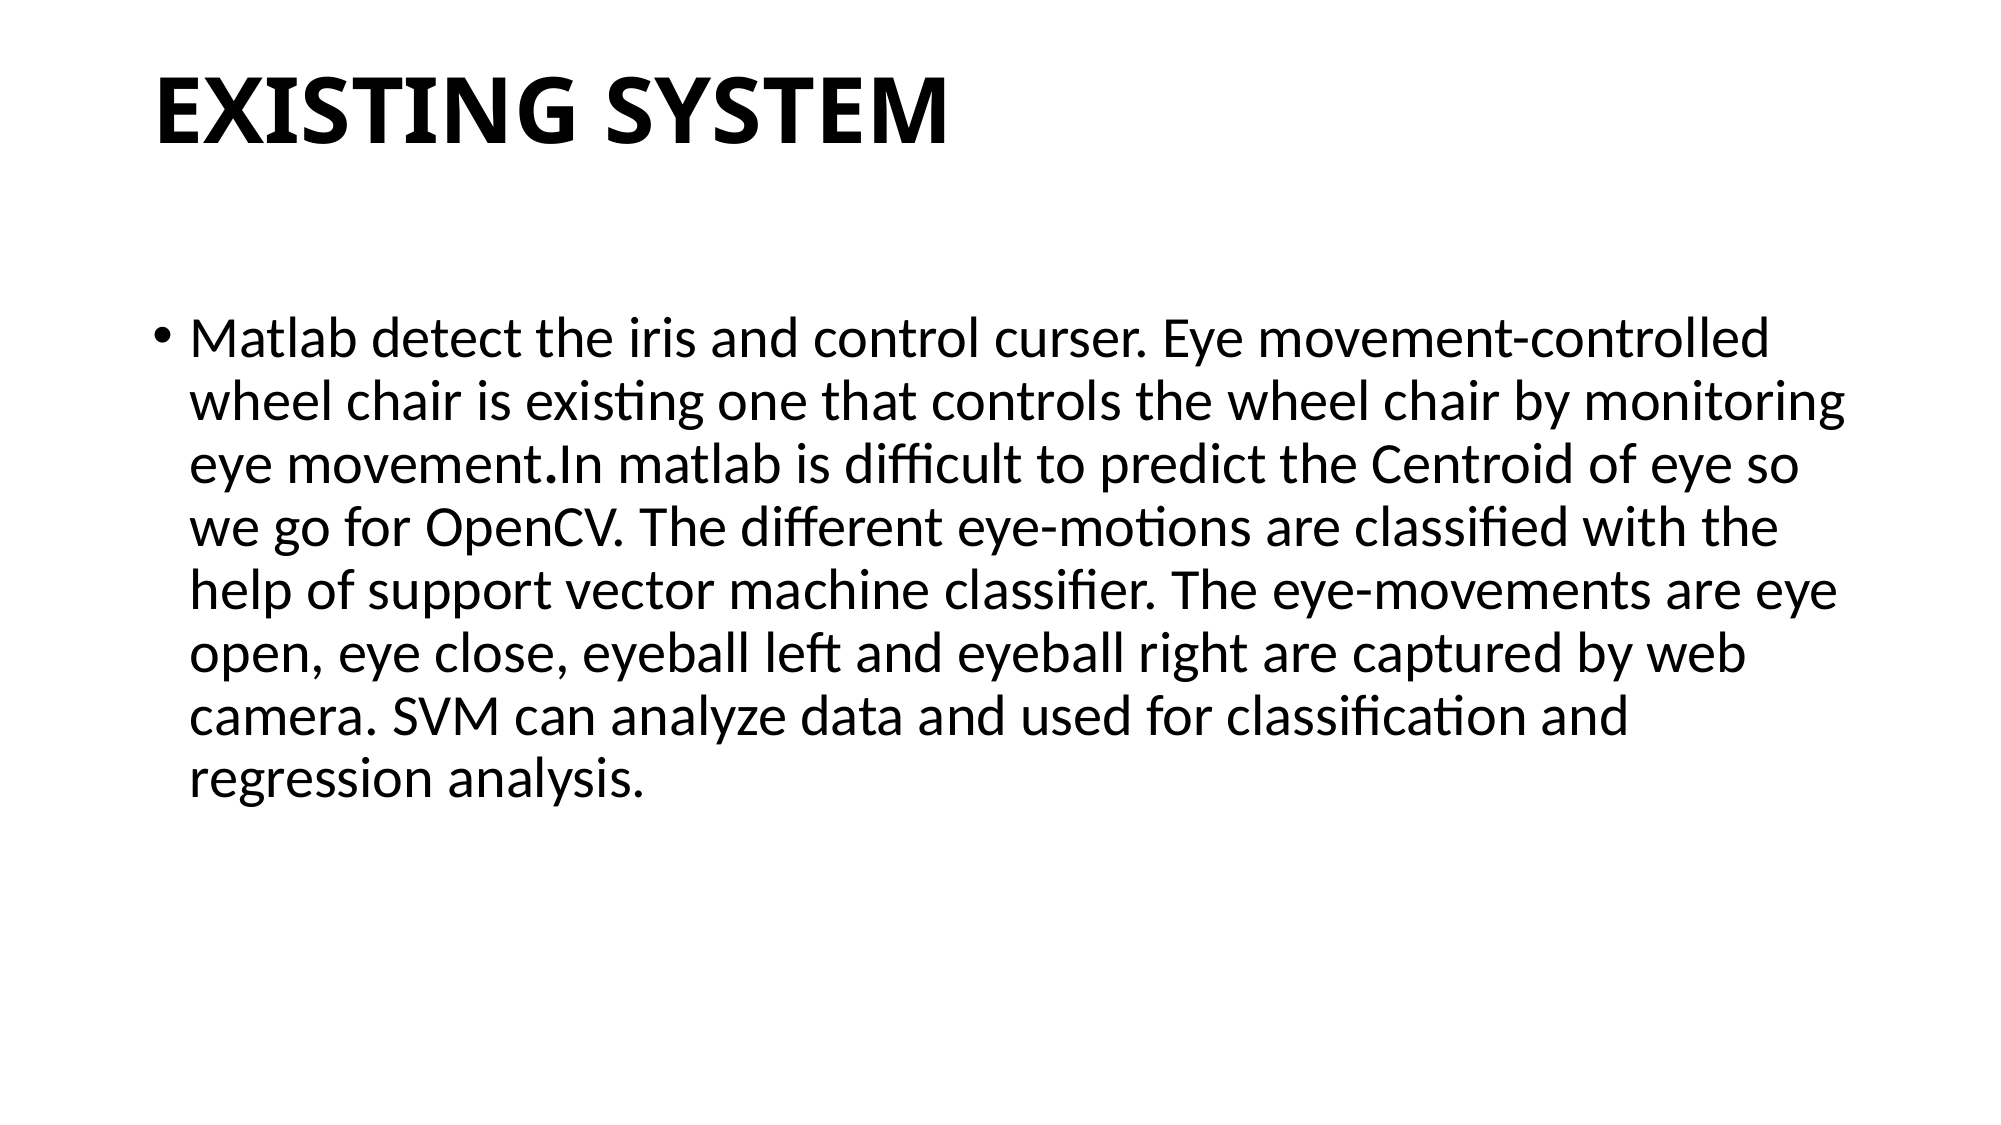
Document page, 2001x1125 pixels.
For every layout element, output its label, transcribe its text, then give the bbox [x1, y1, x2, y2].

title EXISTING SYSTEM [137, 59, 1863, 278]
list Matlab detect the iris and control curser. Eye movement-controlled wheel chair is existing one that controls the wheel chair by monitoring eye movement.In matlab is difficult to predict the Centroid of eye so we go for OpenCV. The different eye-motions are classified with the help of support vector machine classifier. The eye-movements are eye open, eye close, eyeball left and eyeball right are captured by web camera. SVM can analyze data and used for classification and regression analysis. [137, 299, 1863, 1014]
